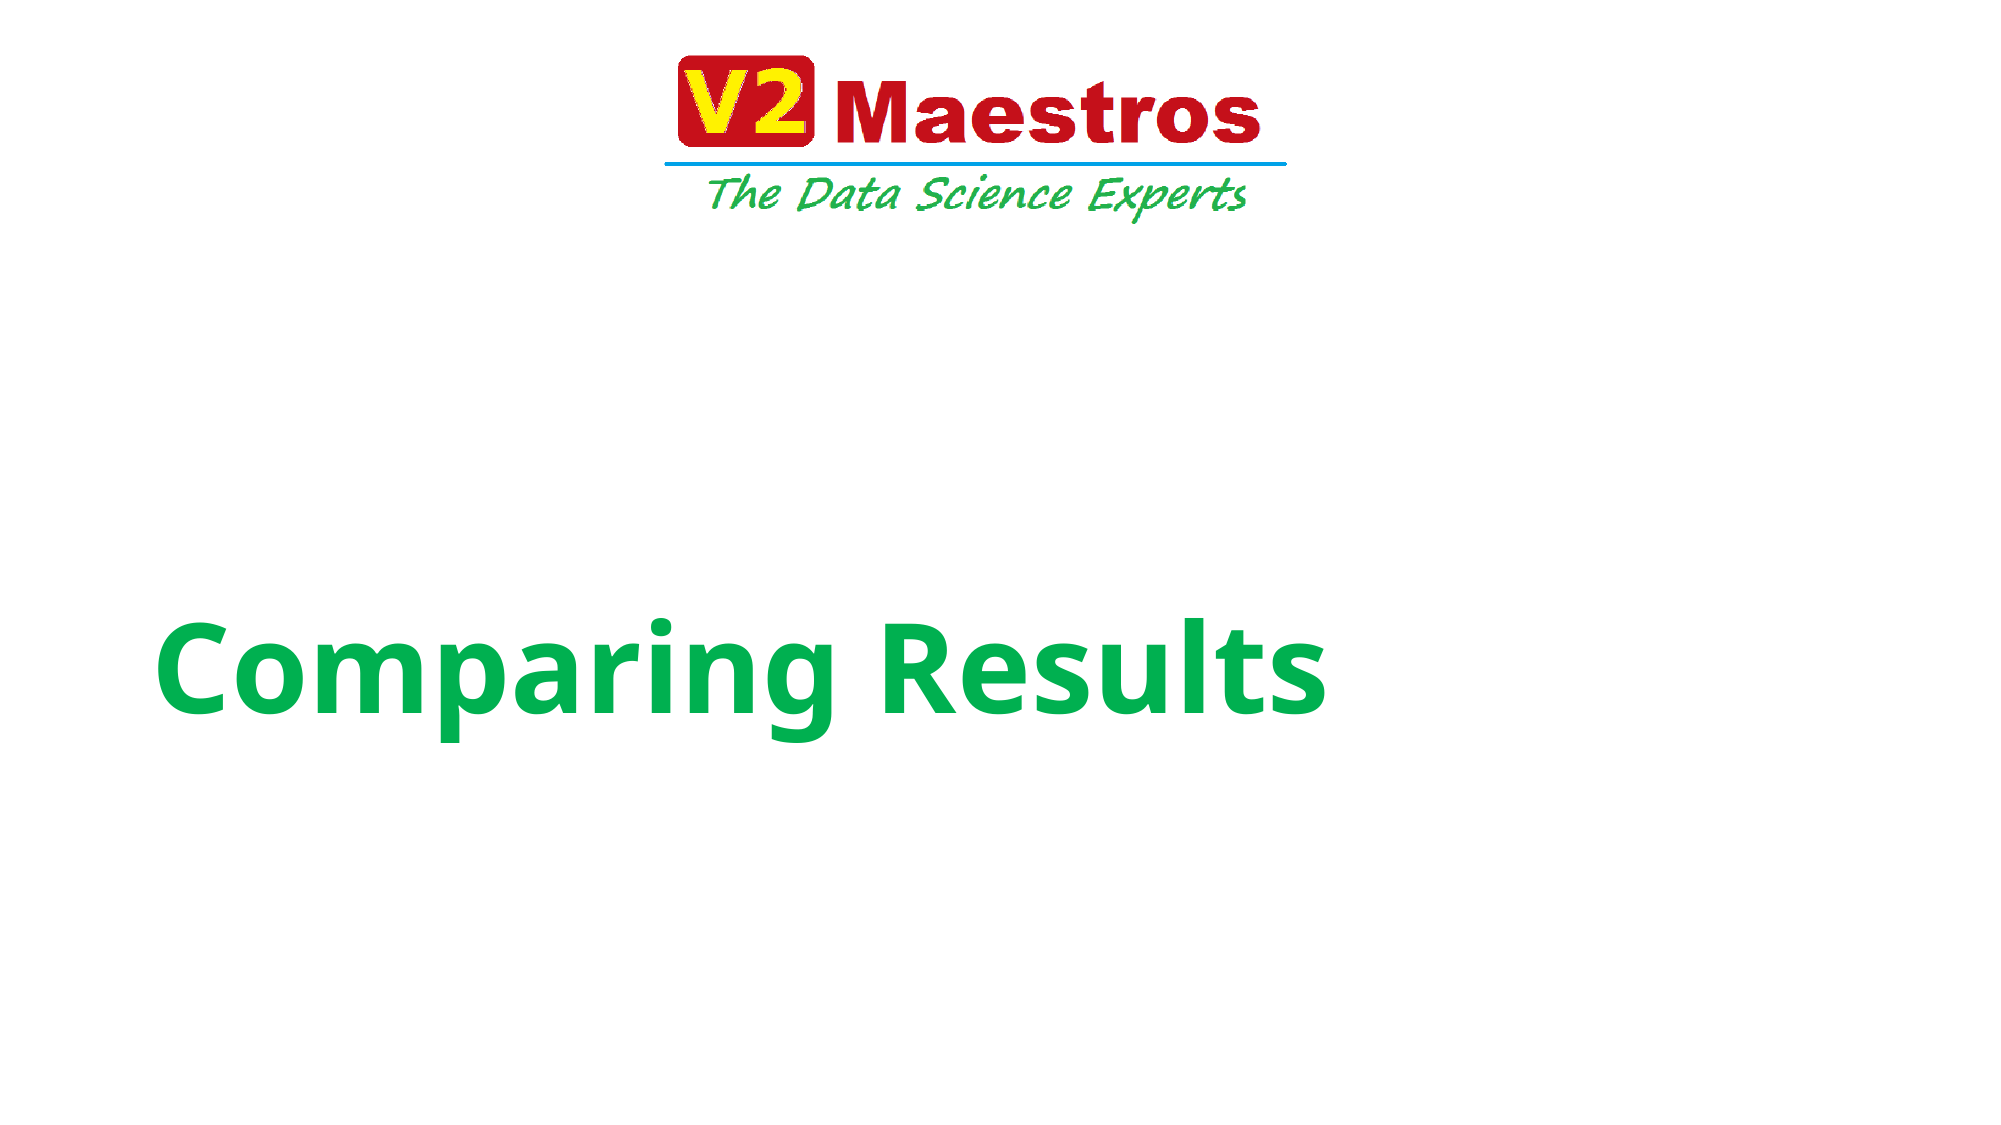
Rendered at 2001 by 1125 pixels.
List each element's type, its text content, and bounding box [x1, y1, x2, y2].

picture [662, 41, 1288, 237]
title Comparing Results [136, 280, 1862, 749]
